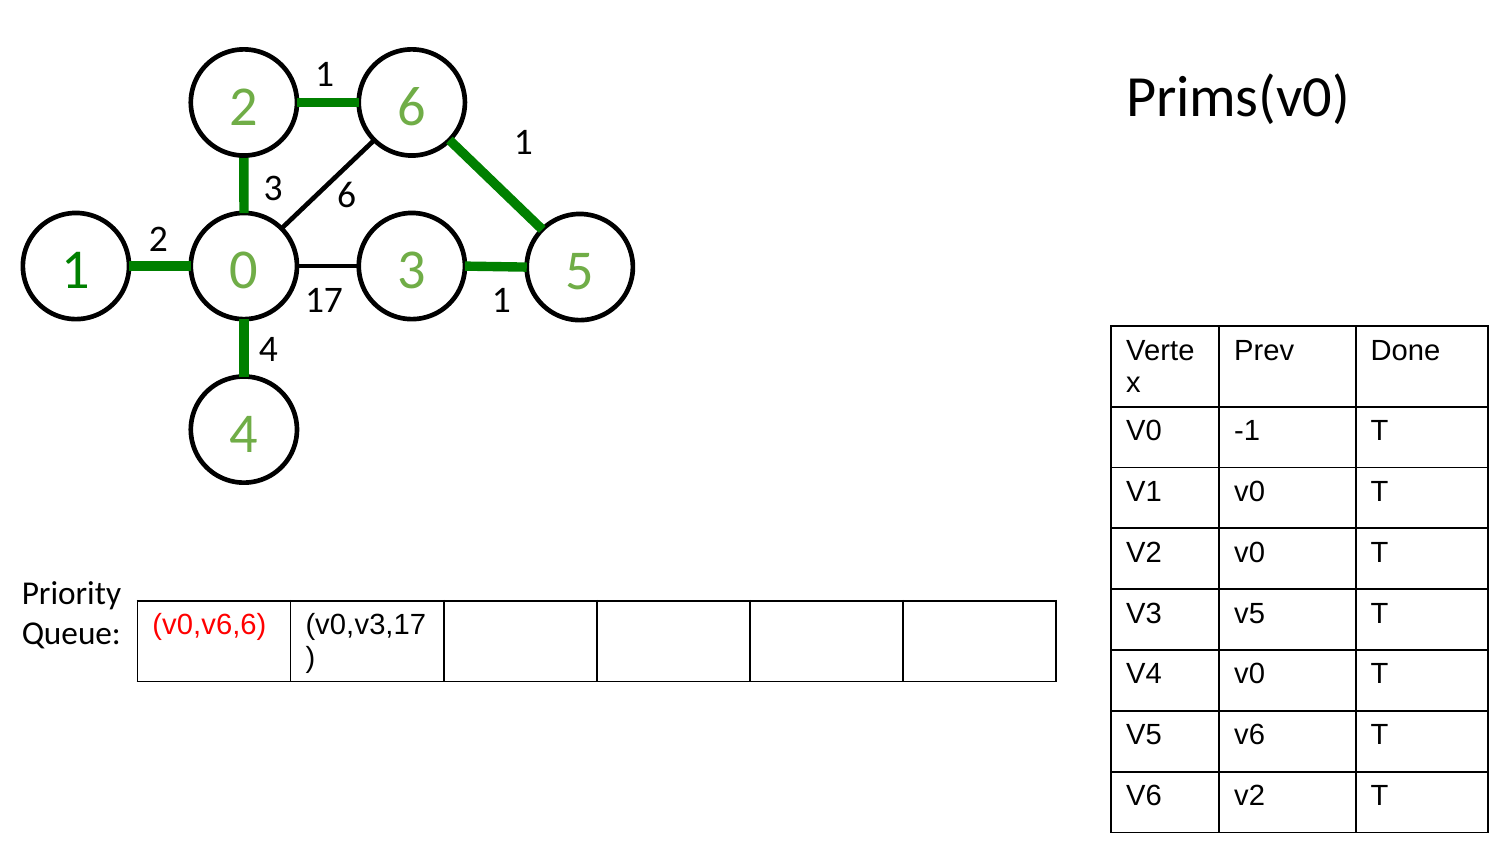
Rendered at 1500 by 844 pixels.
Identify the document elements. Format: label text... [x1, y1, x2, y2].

table_cell V1 [1112, 468, 1218, 527]
table_header [598, 602, 749, 681]
table_cell v5 [1220, 590, 1355, 649]
table_header [751, 602, 902, 681]
table_cell V2 [1112, 529, 1218, 588]
table_header Done [1357, 327, 1487, 406]
table_cell T [1357, 468, 1487, 527]
text_box 2 [190, 49, 297, 156]
table_cell v0 [1220, 468, 1355, 527]
text_box 1 [498, 109, 543, 139]
table_cell v2 [1220, 773, 1355, 832]
text_box 2 [133, 206, 178, 265]
table_cell V5 [1112, 712, 1218, 771]
table_cell v0 [1220, 529, 1355, 588]
table_header Prev [1220, 327, 1355, 406]
table_cell T [1357, 712, 1487, 771]
table_cell V6 [1112, 773, 1218, 832]
table_header (v0,v3,17) [291, 602, 443, 681]
table_header Vertex [1112, 327, 1218, 406]
table_cell v0 [1220, 651, 1355, 710]
text_box 1 [476, 276, 521, 328]
table_cell T [1357, 590, 1487, 649]
text_box 6 [358, 49, 465, 156]
table_cell T [1357, 408, 1487, 467]
table_cell V0 [1112, 408, 1218, 467]
text_box 3 [358, 212, 465, 320]
text_box 17 [289, 267, 359, 328]
table_cell V4 [1112, 651, 1218, 710]
table_header [445, 602, 596, 681]
table_header [904, 602, 1055, 681]
table_cell T [1357, 651, 1487, 710]
text_box 4 [247, 315, 288, 377]
text_box 1 [22, 212, 129, 320]
table_header (v0,v6,6) [138, 602, 290, 681]
table_cell T [1357, 773, 1487, 832]
table_cell v6 [1220, 712, 1355, 771]
text_box 5 [526, 213, 633, 321]
text_box 1 [300, 41, 344, 102]
text_box Prims(v0) [1111, 50, 1425, 137]
text_box [226, 275, 258, 336]
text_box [281, 139, 375, 229]
text_box Priority Queue: [6, 563, 235, 660]
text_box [449, 139, 543, 230]
table_cell -1 [1220, 408, 1355, 467]
text_box 4 [190, 376, 297, 483]
text_box 0 [191, 213, 297, 317]
text_box 3 [248, 155, 276, 217]
table_cell T [1357, 529, 1487, 588]
table_cell V3 [1112, 590, 1218, 649]
